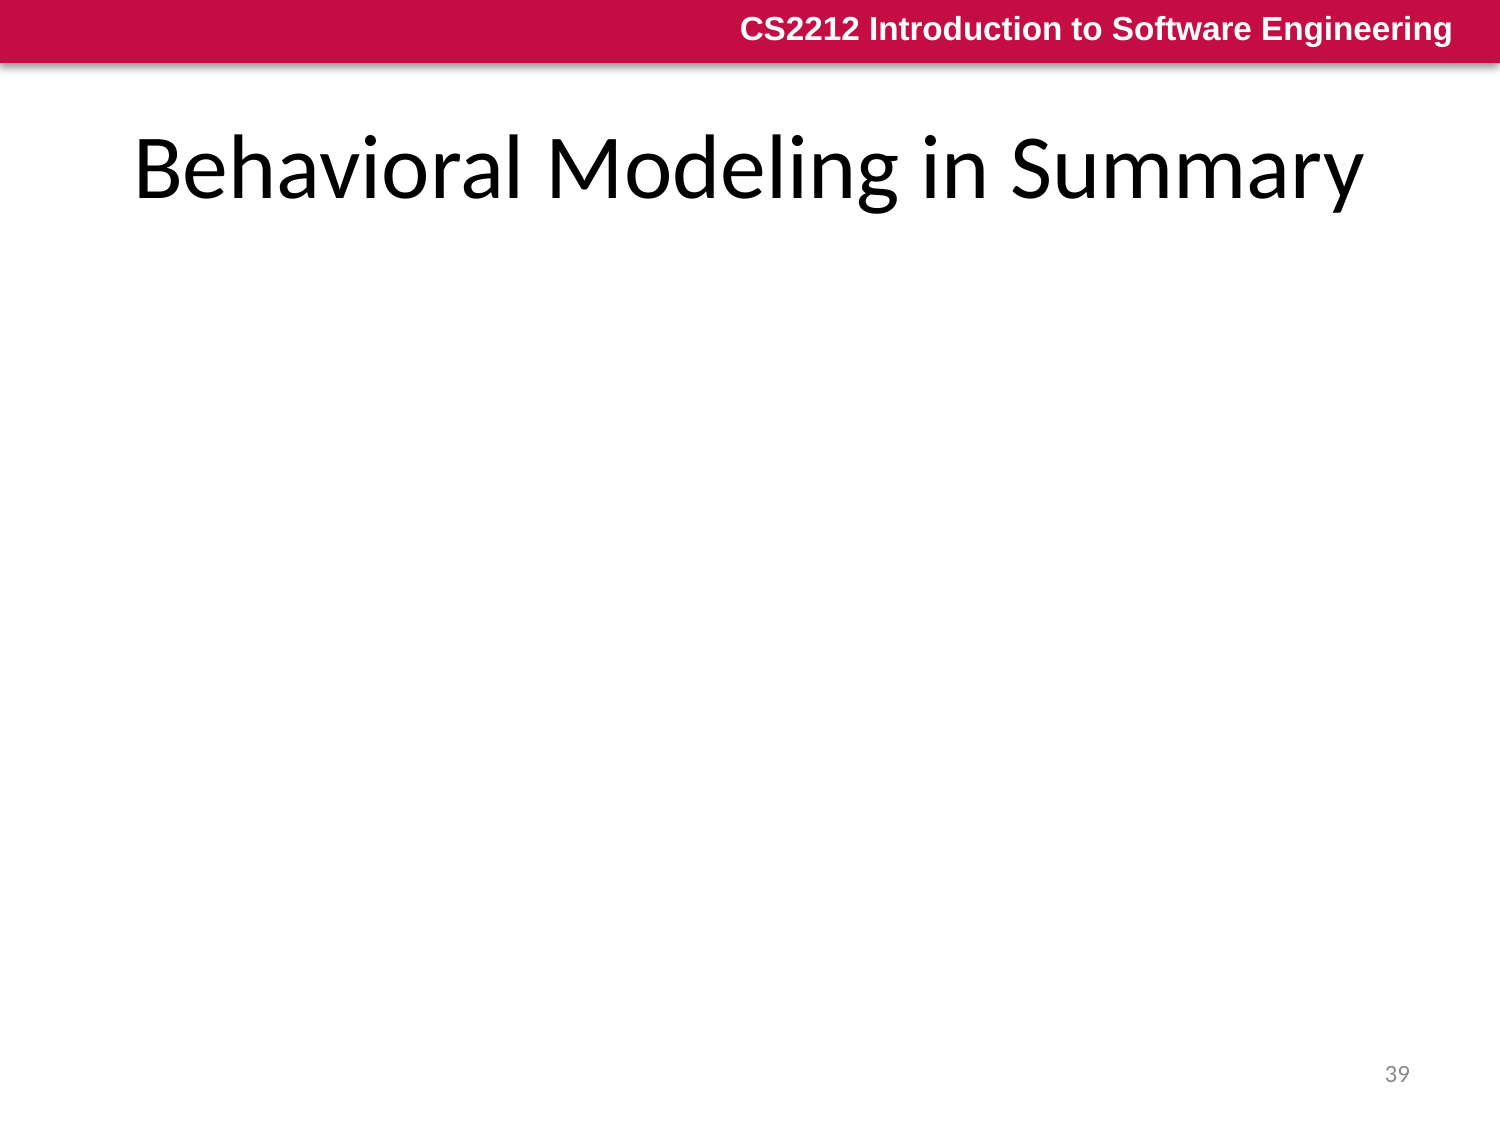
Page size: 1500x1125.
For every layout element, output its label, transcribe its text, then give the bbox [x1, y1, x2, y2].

picture [0, 0, 1500, 63]
title Behavioral Modeling in Summary [112, 99, 1388, 288]
slide_number 39 [1074, 1042, 1425, 1103]
